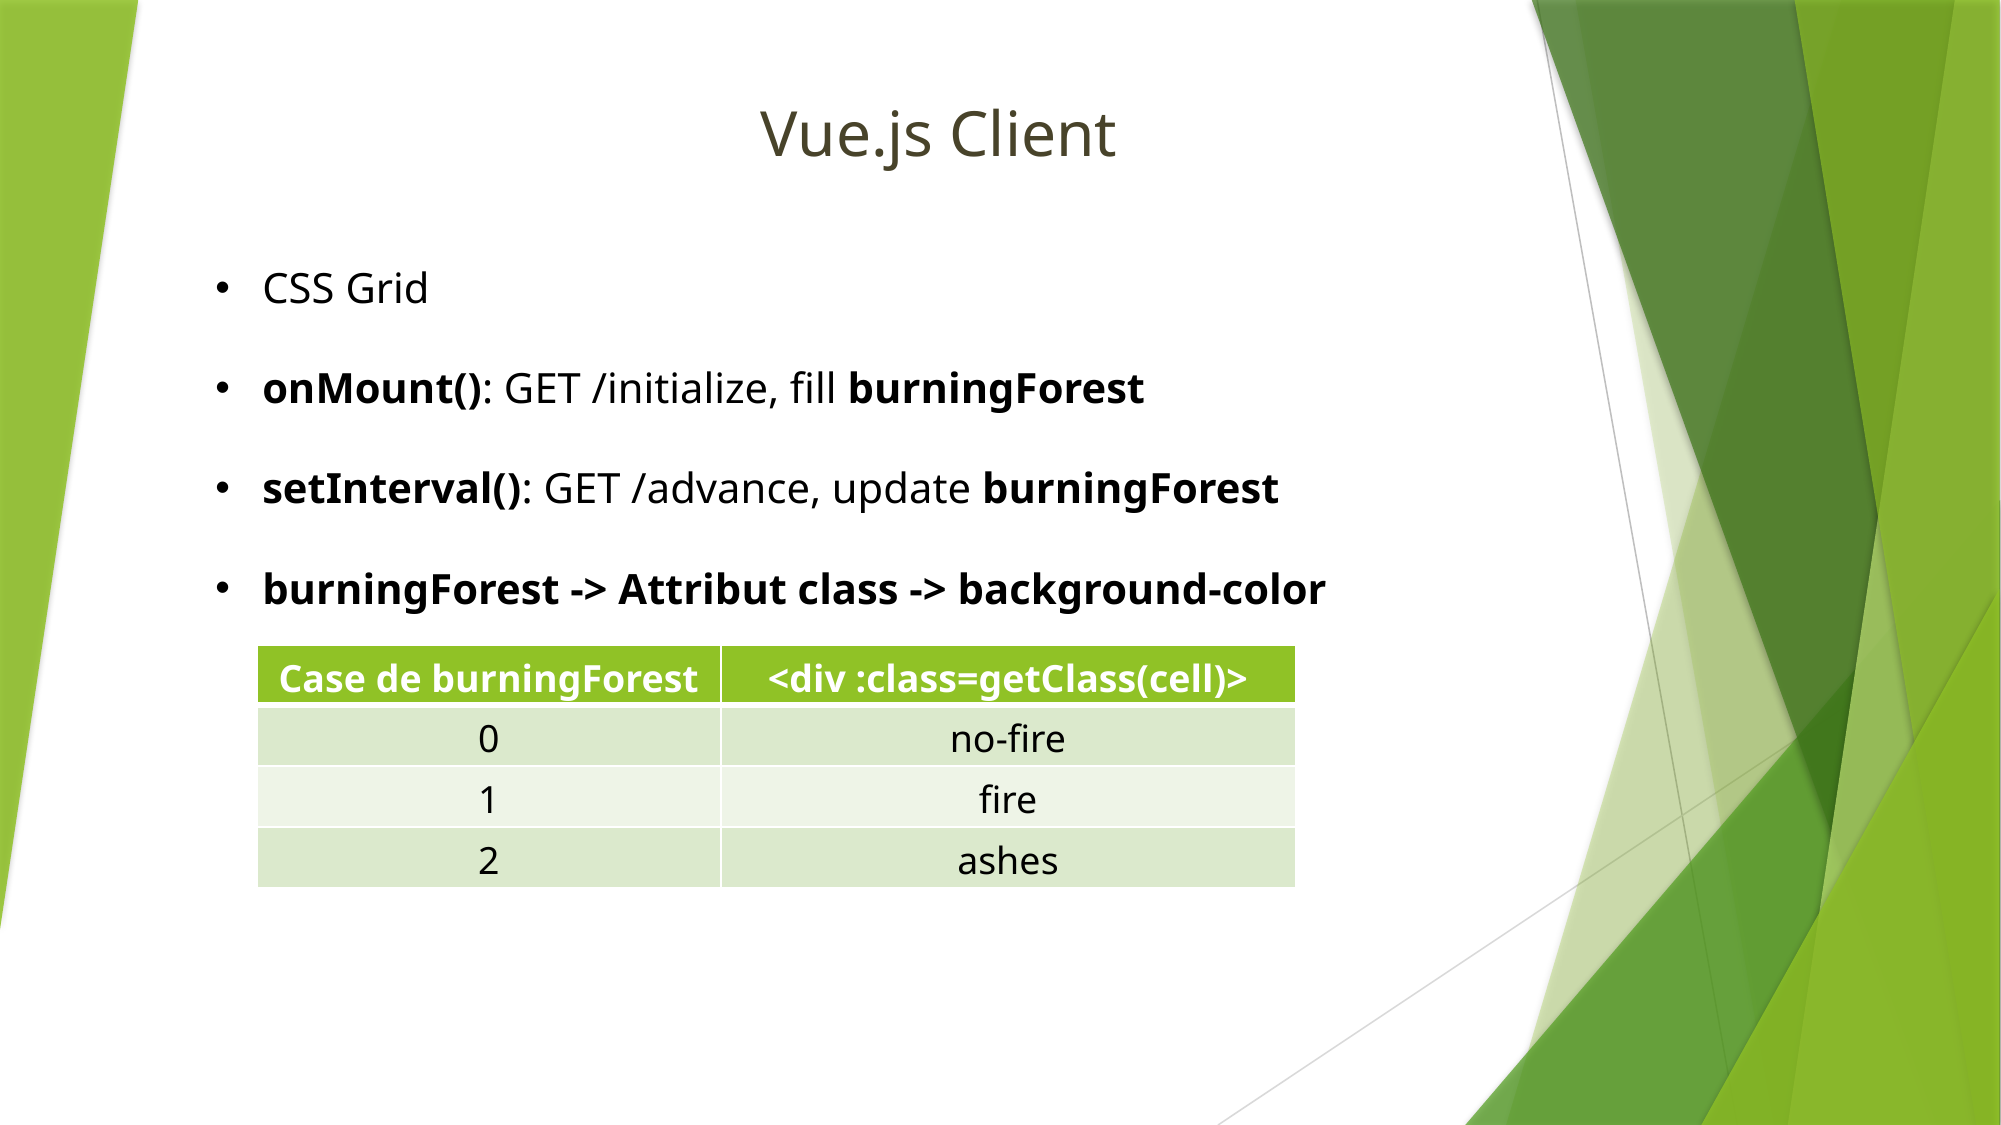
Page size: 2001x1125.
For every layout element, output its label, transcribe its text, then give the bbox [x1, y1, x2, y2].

table_cell no-fire [722, 708, 1295, 765]
table_header Case de burningForest [258, 646, 720, 702]
table_cell 2 [258, 828, 720, 887]
subtitle Vue.js Client [189, 86, 1690, 177]
text_box CSS Grid onMount(): GET /initialize, fill burningForest setInterval(): GET /advance, update burningForest burningForest -> Attribut class -> background-color [200, 254, 1829, 1125]
table_cell ashes [722, 828, 1295, 887]
table_cell 1 [258, 767, 720, 826]
table_header <div :class=getClass(cell)> [722, 646, 1295, 702]
table_cell 0 [258, 708, 720, 765]
table_cell fire [722, 767, 1295, 826]
